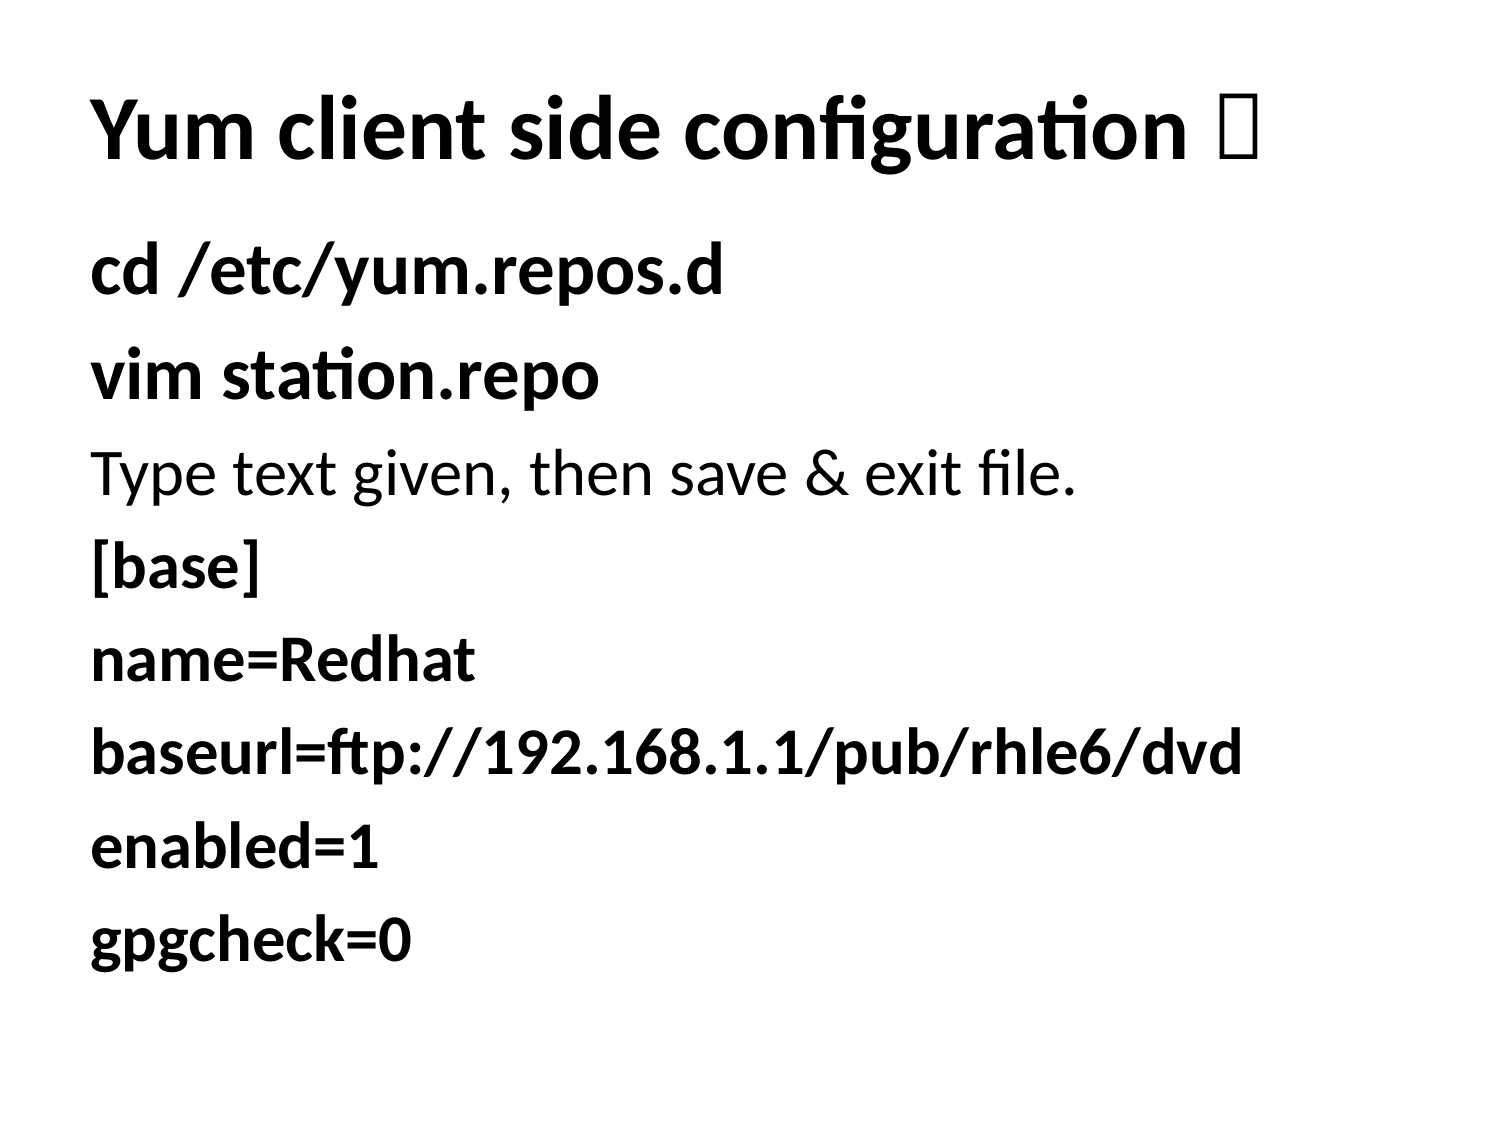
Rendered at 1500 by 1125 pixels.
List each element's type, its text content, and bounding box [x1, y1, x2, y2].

list cd /etc/yum.repos.d vim station.repo Type text given, then save & exit file. [base] name=Redhat baseurl=ftp://192.168.1.1/pub/rhle6/dvd enabled=1 gpgcheck=0 [75, 212, 1425, 1063]
title Yum client side configuration  [75, 45, 1425, 200]
